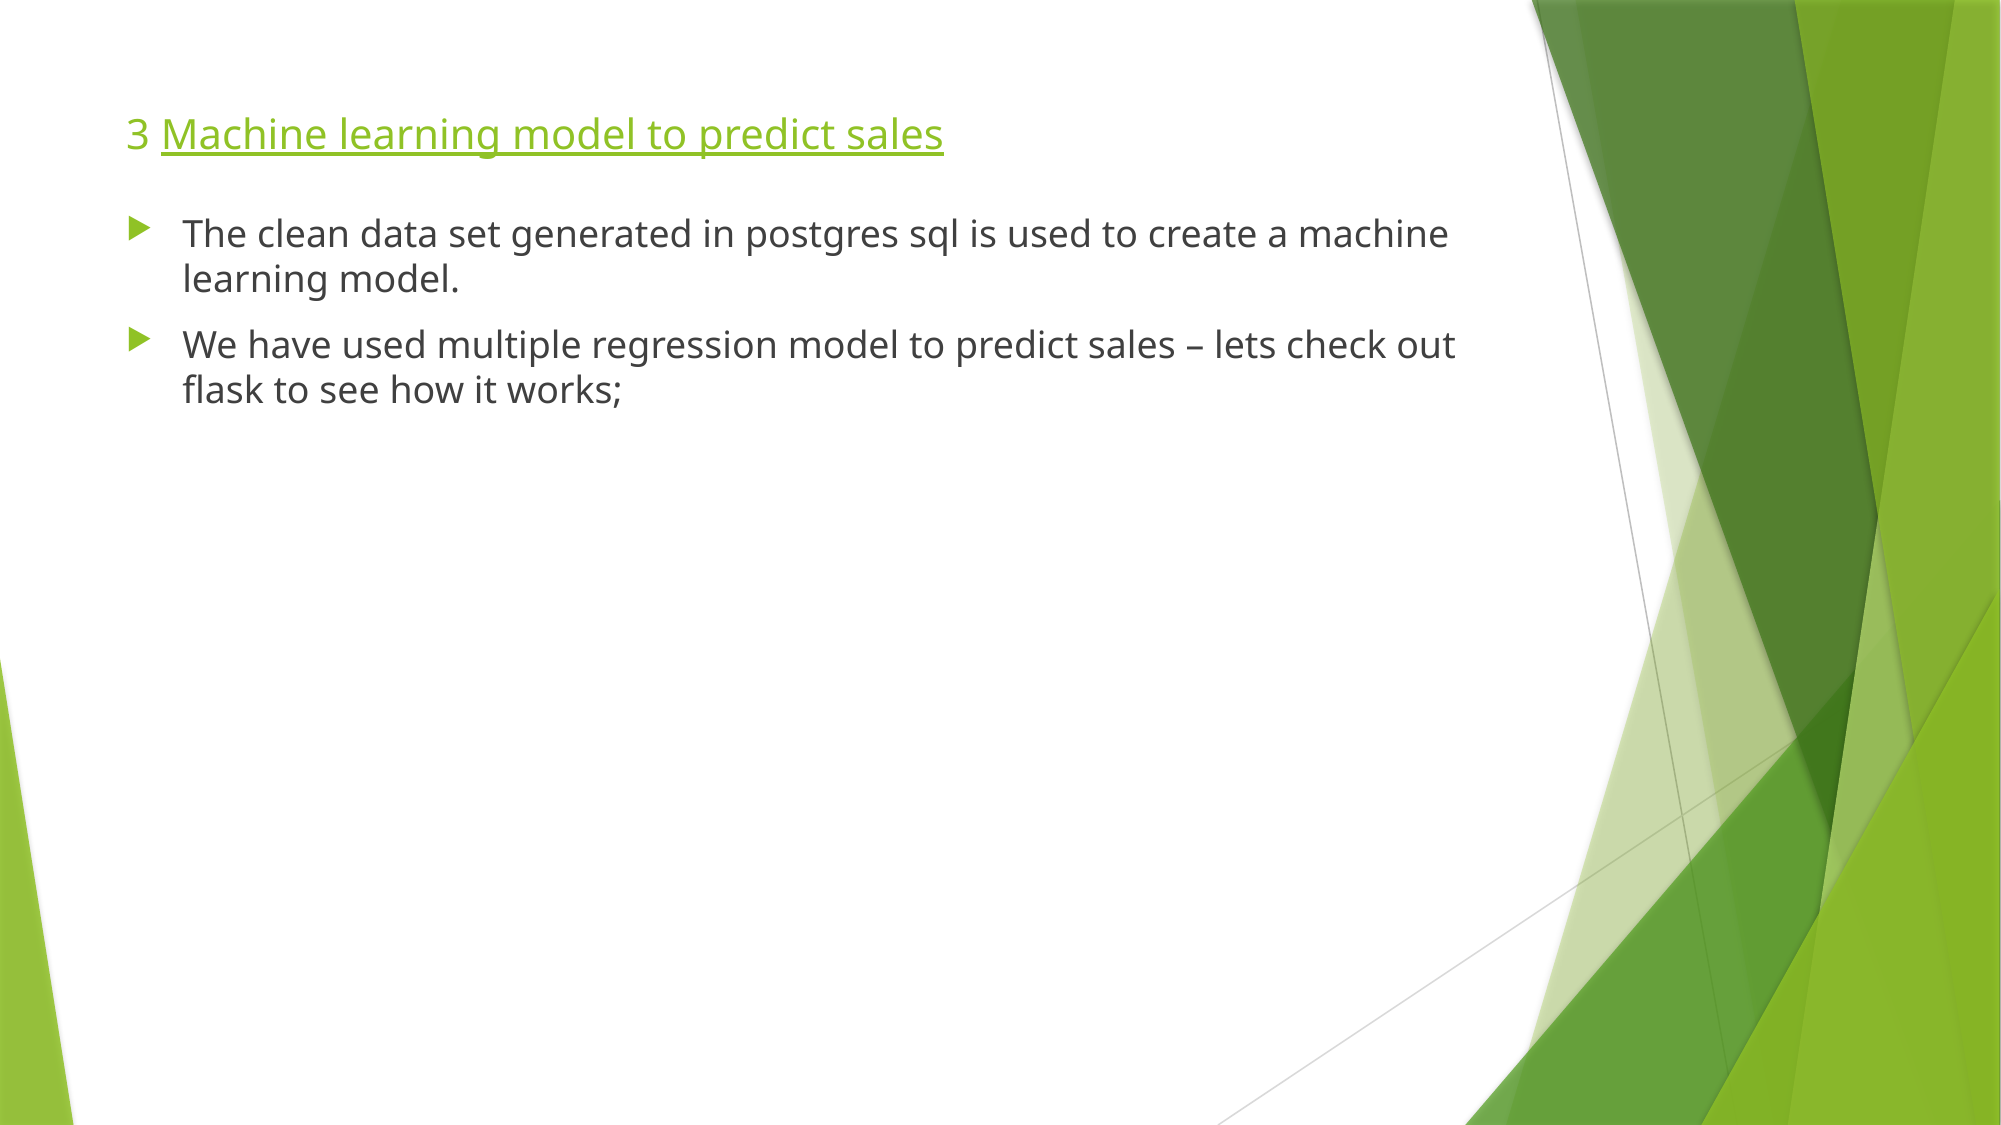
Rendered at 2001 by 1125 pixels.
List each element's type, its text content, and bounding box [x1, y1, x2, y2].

title 3 Machine learning model to predict sales [111, 99, 1522, 193]
list The clean data set generated in postgres sql is used to create a machine learning model. We have used multiple regression model to predict sales – lets check out flask to see how it works; [111, 202, 1522, 1097]
